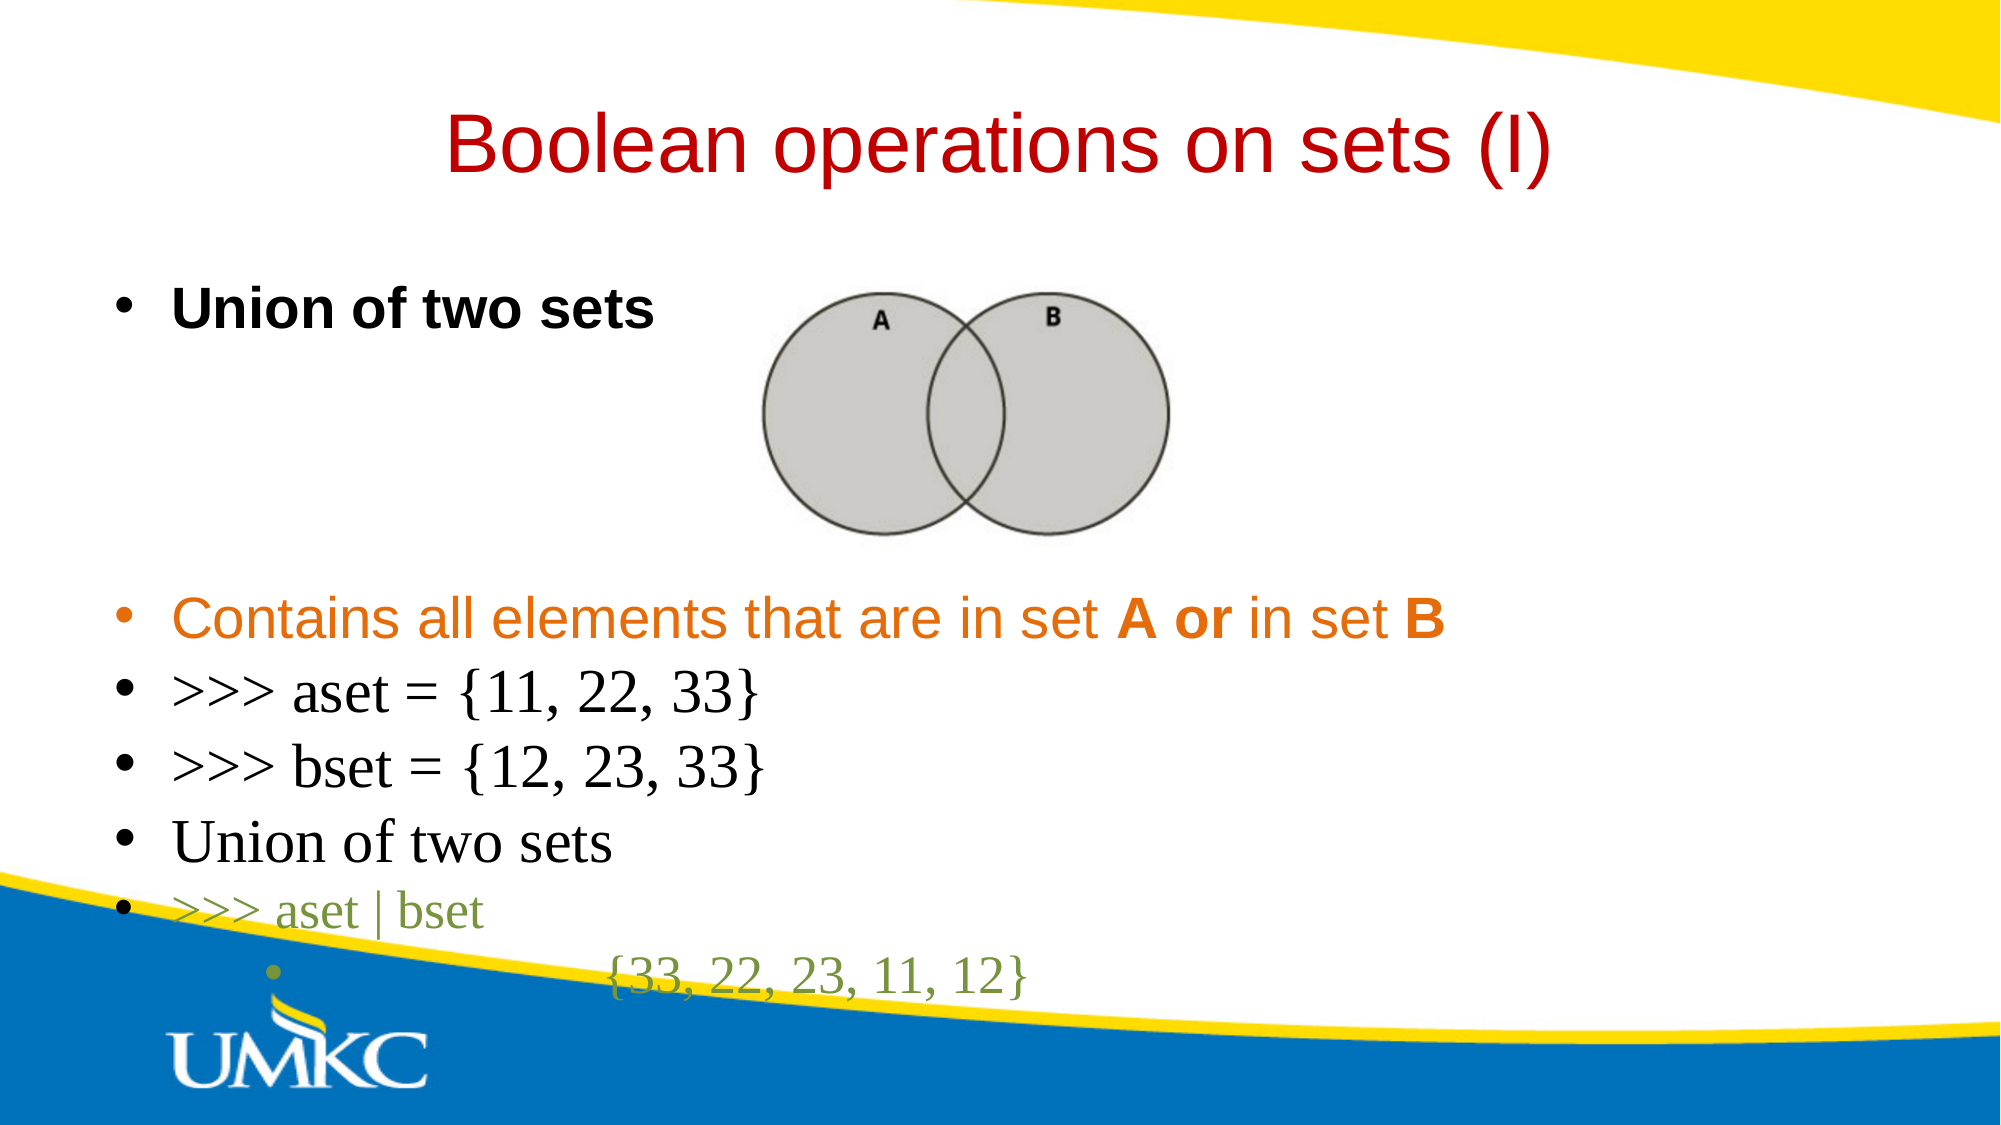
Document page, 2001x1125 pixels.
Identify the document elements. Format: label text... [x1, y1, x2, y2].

picture [0, 0, 2001, 1125]
text_box Boolean operations on sets (I) [99, 45, 1900, 233]
text_box Union of two sets Contains all elements that are in set A or in set B >>> aset = {11, 22, 33} >>> bset = {12, 23, 33} Union of two sets >>> aset | bset {33, 22, 23, 11, 12} [99, 262, 1900, 1005]
